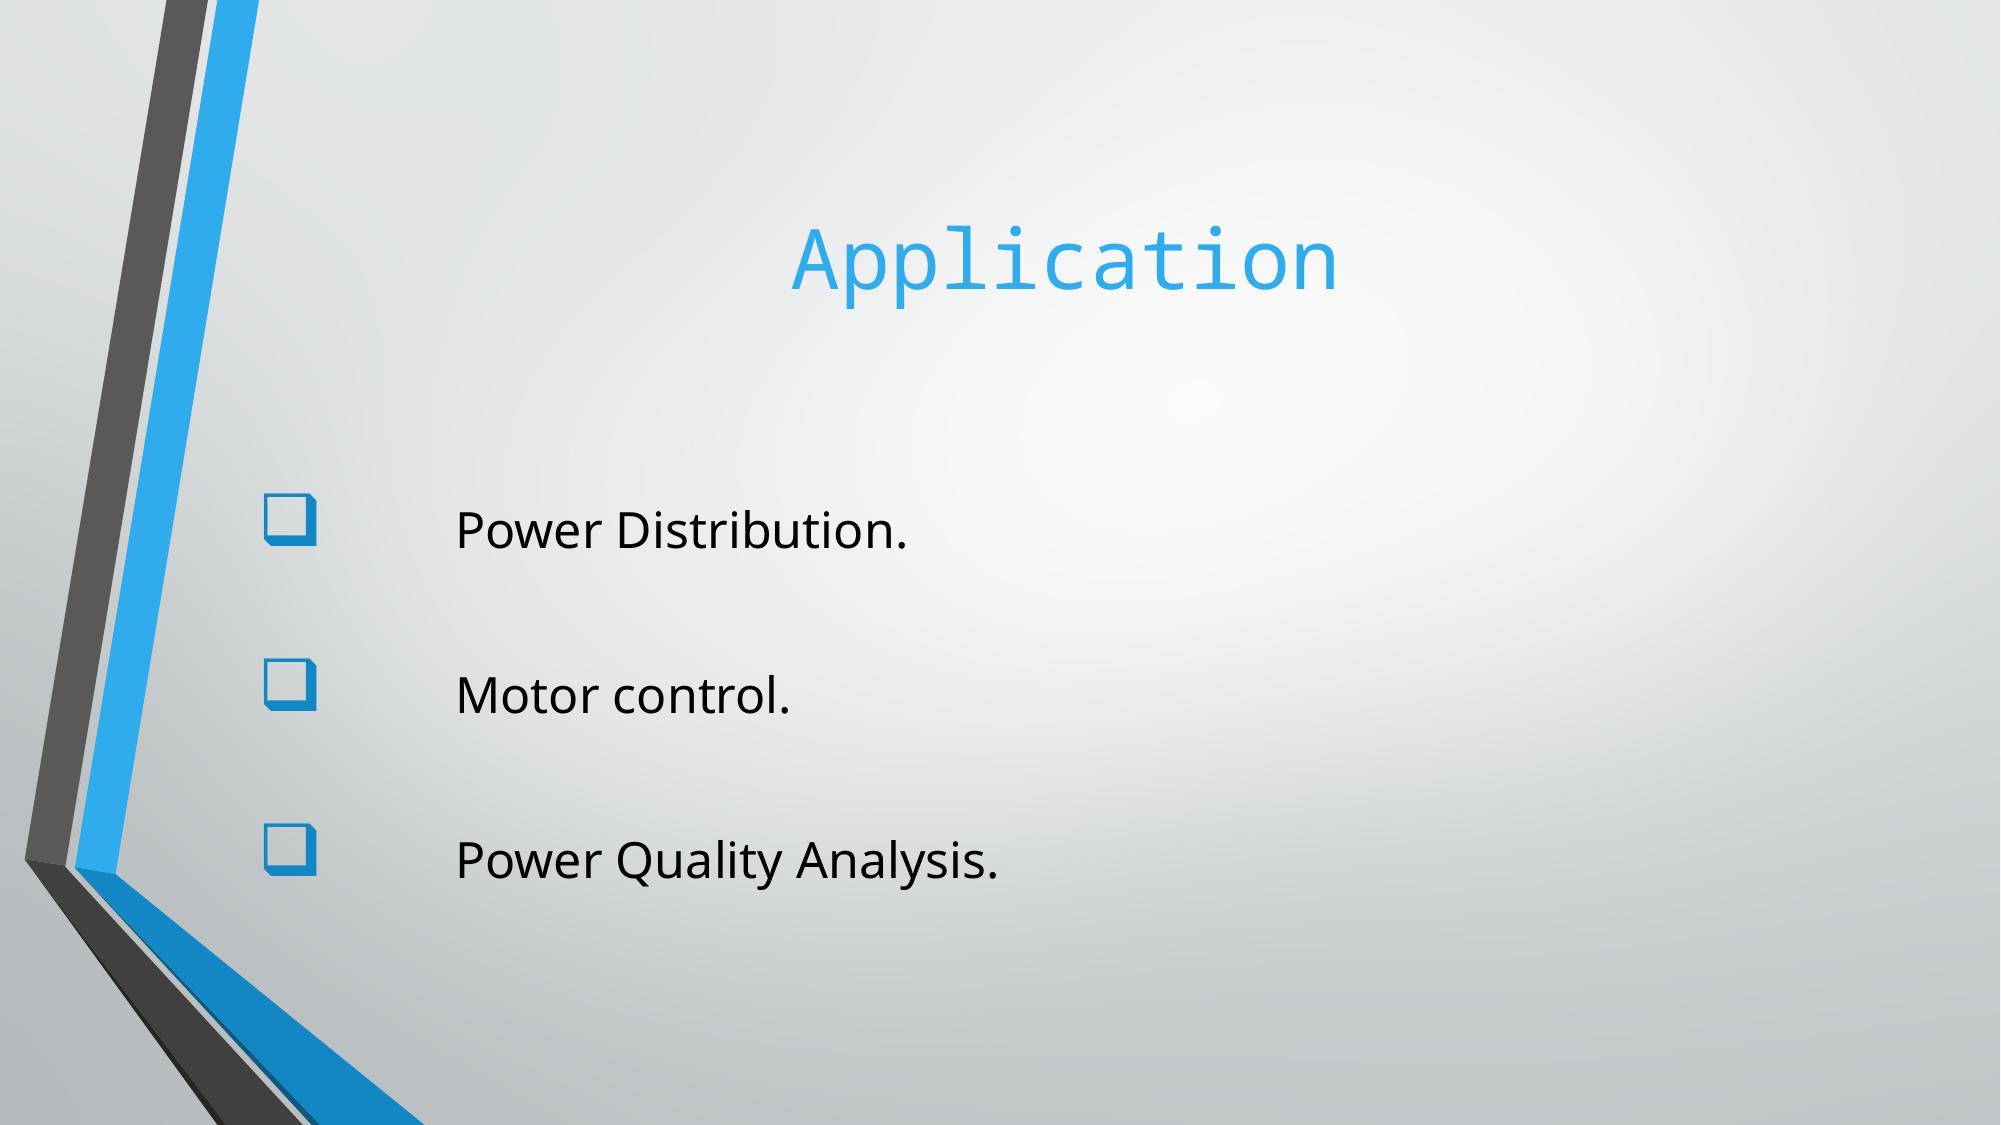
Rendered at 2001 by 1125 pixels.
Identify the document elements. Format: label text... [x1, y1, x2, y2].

list Power Distribution. Motor control. Power Quality Analysis. [243, 437, 1887, 950]
title Application [243, 112, 1887, 400]
